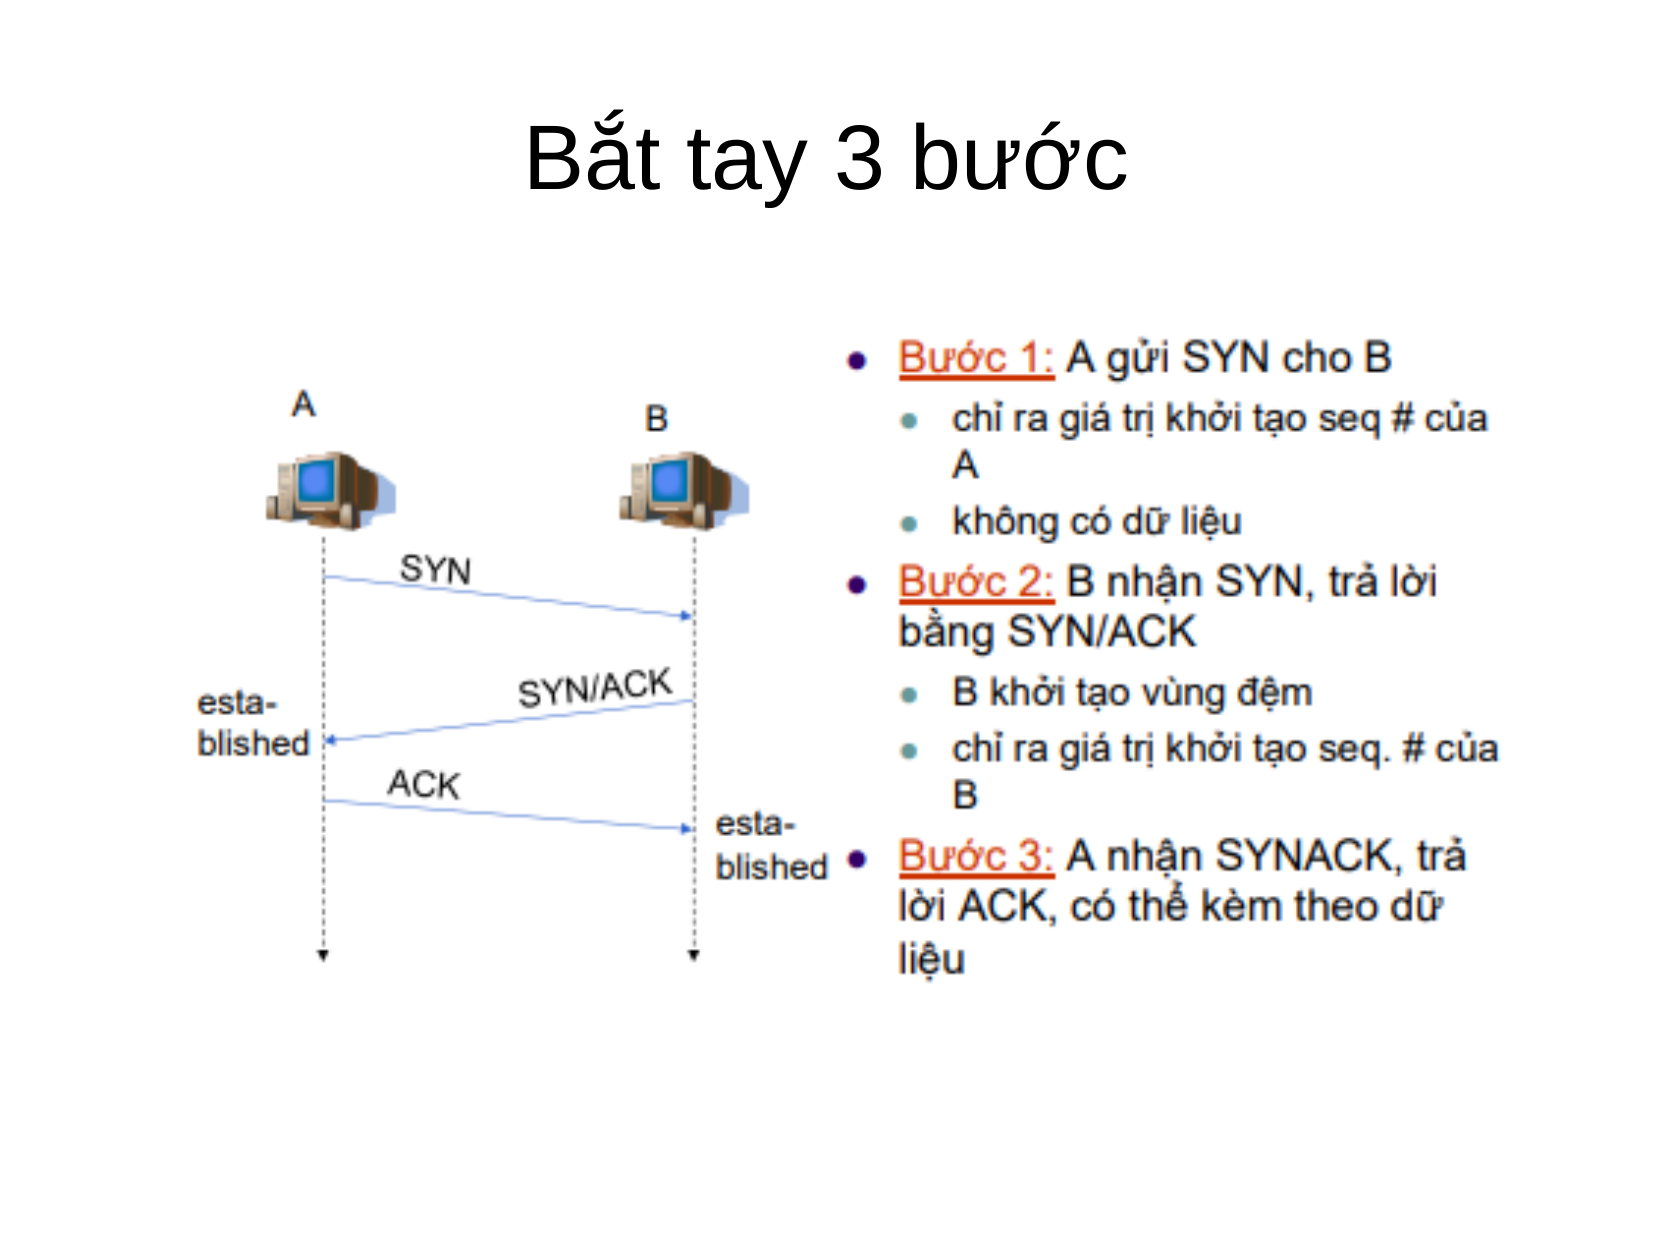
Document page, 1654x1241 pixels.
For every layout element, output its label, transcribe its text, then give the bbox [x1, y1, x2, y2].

text_box Bắt tay 3 bước [82, 49, 1571, 257]
text_box [82, 290, 1571, 1010]
picture [170, 314, 1507, 1010]
